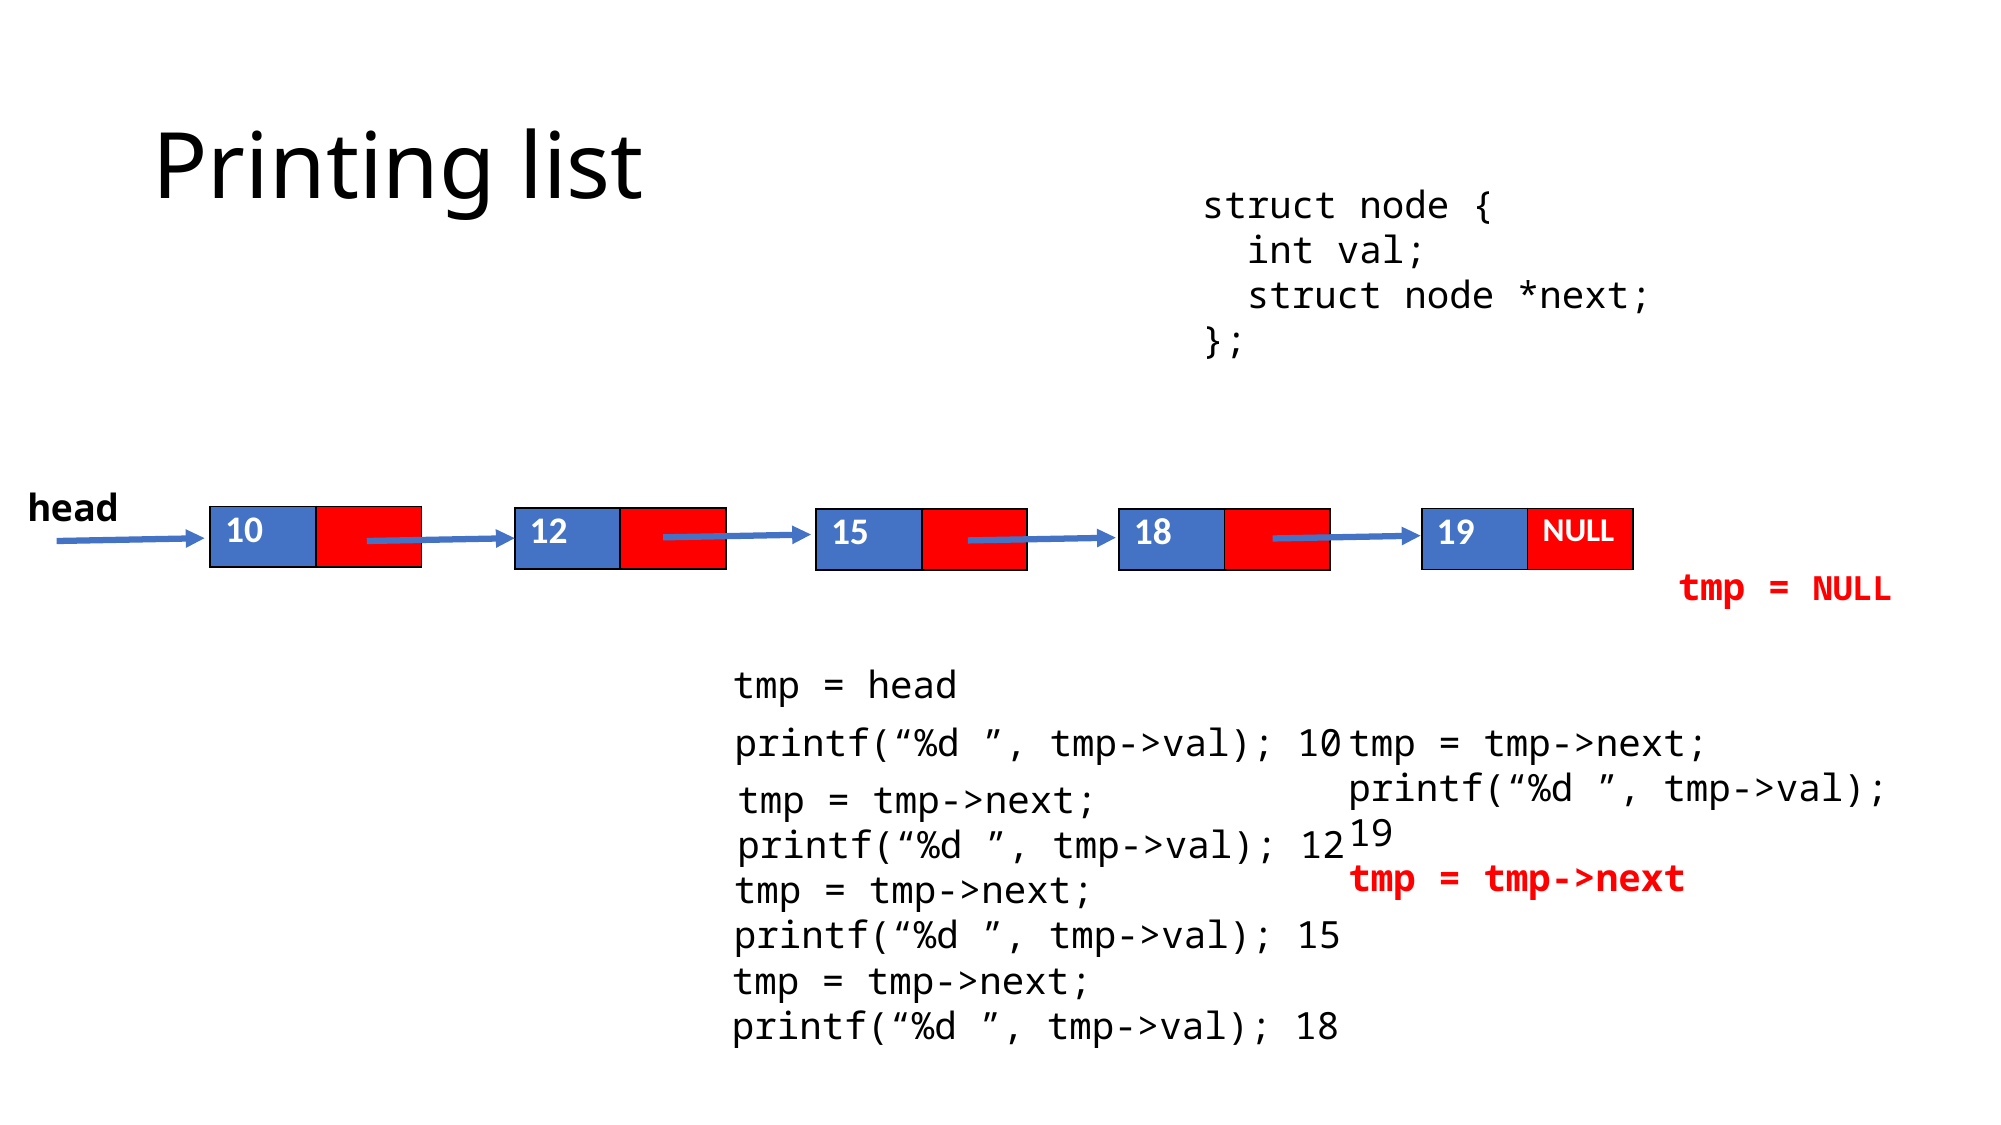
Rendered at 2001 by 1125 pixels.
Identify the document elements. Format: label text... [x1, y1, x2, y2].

table_header 12 [516, 509, 619, 568]
table_header 18 [1120, 510, 1224, 569]
text_box tmp = head [717, 653, 1112, 714]
text_box printf(“%d ”, tmp->val); 10 [719, 711, 1333, 771]
text_box tmp = NULL [1663, 555, 1923, 616]
text_box struct node { int val; struct node *next; }; [1187, 174, 1746, 414]
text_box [1272, 535, 1421, 539]
table_header 15 [817, 510, 921, 569]
table_header [923, 510, 1026, 569]
table_header NULL [1528, 509, 1632, 569]
text_box tmp = tmp->next; printf(“%d ”, tmp->val); 18 [717, 949, 1741, 1055]
text_box tmp = tmp->next; printf(“%d ”, tmp->val); 15 [719, 858, 1743, 964]
text_box tmp = tmp->next; printf(“%d ”, tmp->val); 12 [722, 768, 1333, 858]
title Printing list [137, 59, 1863, 278]
table_header [621, 509, 725, 568]
table_header [317, 507, 421, 566]
text_box tmp = tmp->next; printf(“%d ”, tmp->val); 19 tmp = tmp->next [1333, 711, 1944, 907]
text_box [663, 534, 811, 538]
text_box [967, 537, 1116, 541]
table_header [1225, 510, 1329, 569]
table_header 10 [211, 507, 315, 566]
table_header 19 [1423, 509, 1527, 569]
text_box head [13, 476, 235, 537]
